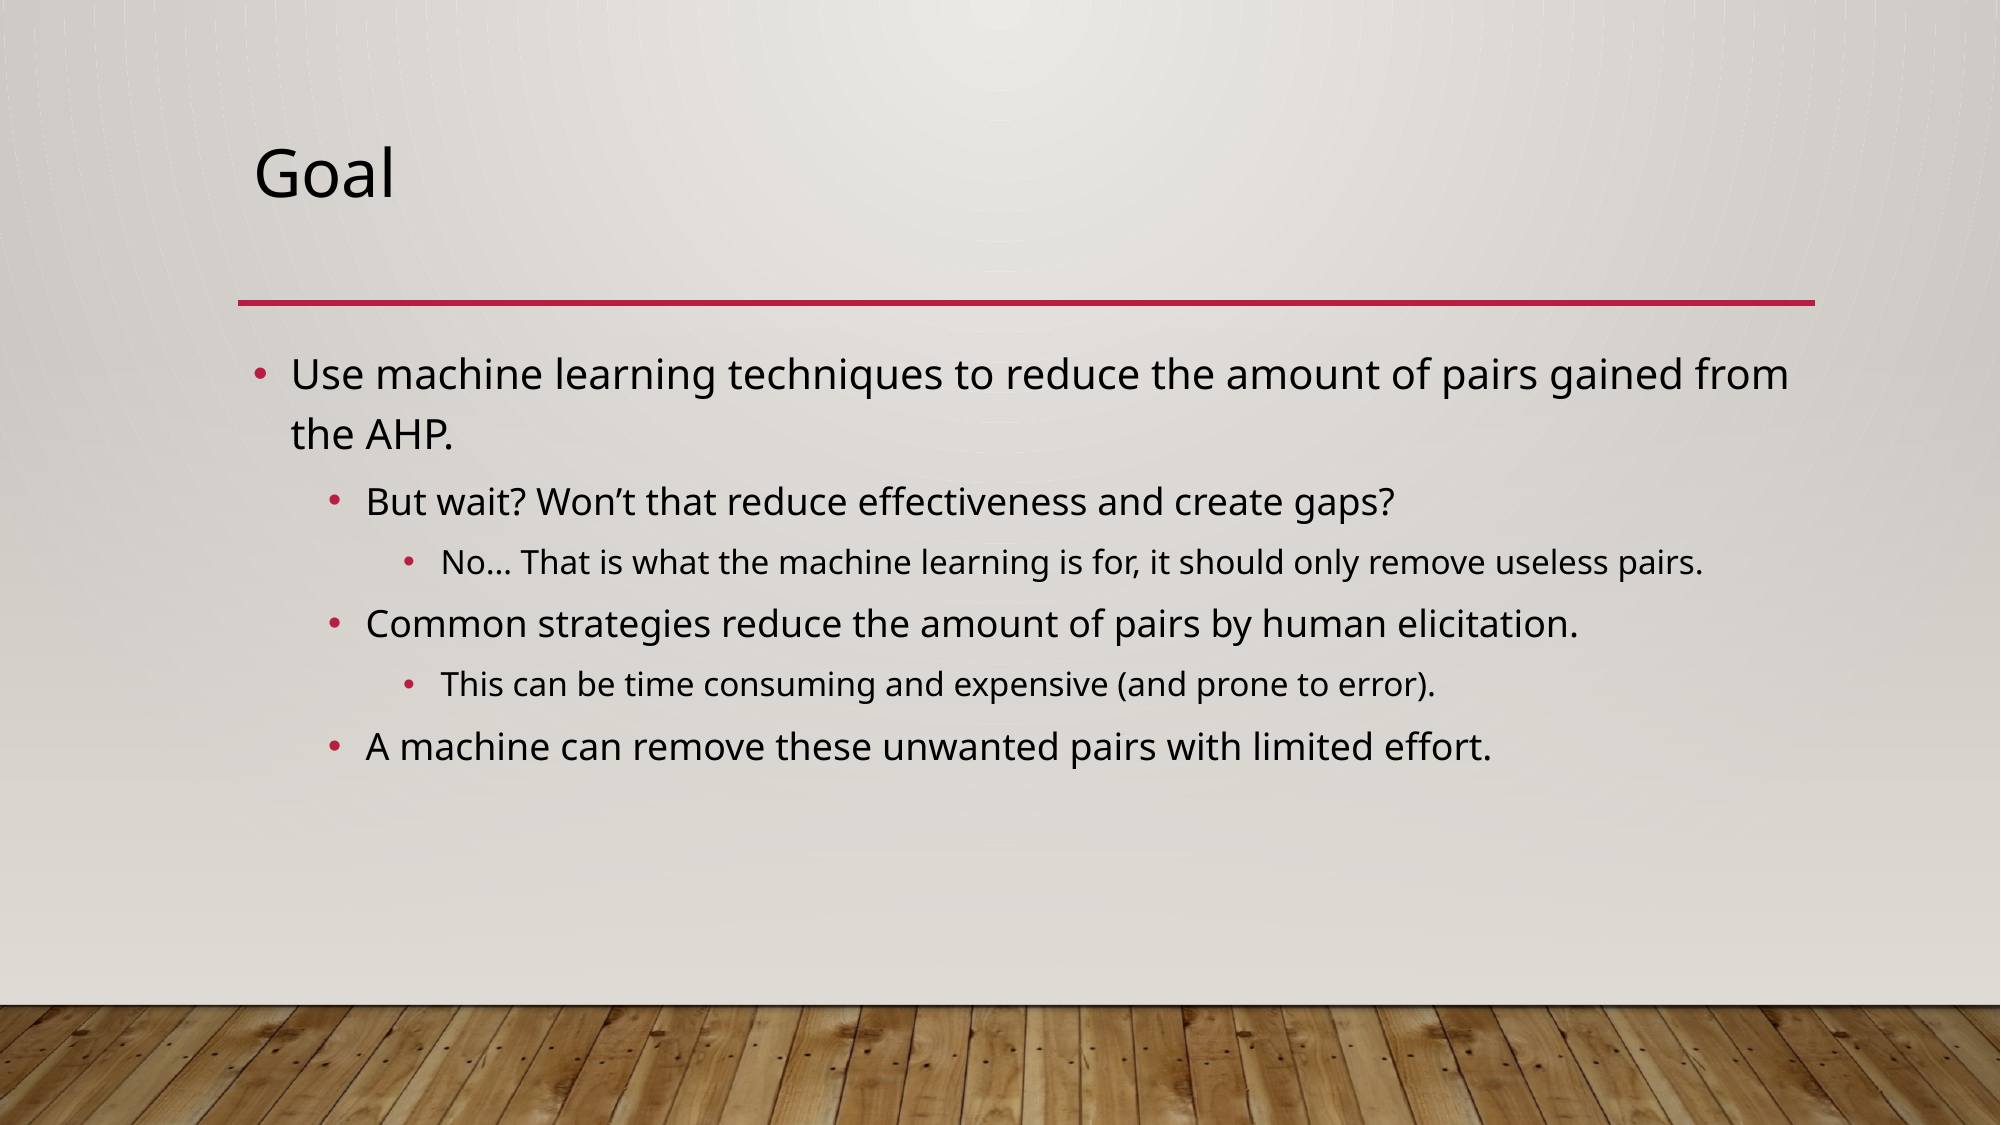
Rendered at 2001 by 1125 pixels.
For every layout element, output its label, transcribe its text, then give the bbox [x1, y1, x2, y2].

list Use machine learning techniques to reduce the amount of pairs gained from the AHP. But wait? Won’t that reduce effectiveness and create gaps? No… That is what the machine learning is for, it should only remove useless pairs. Common strategies reduce the amount of pairs by human elicitation. This can be time consuming and expensive (and prone to error). A machine can remove these unwanted pairs with limited effort. [238, 330, 1814, 897]
picture [0, 1005, 2000, 1125]
title Goal [238, 131, 1814, 305]
